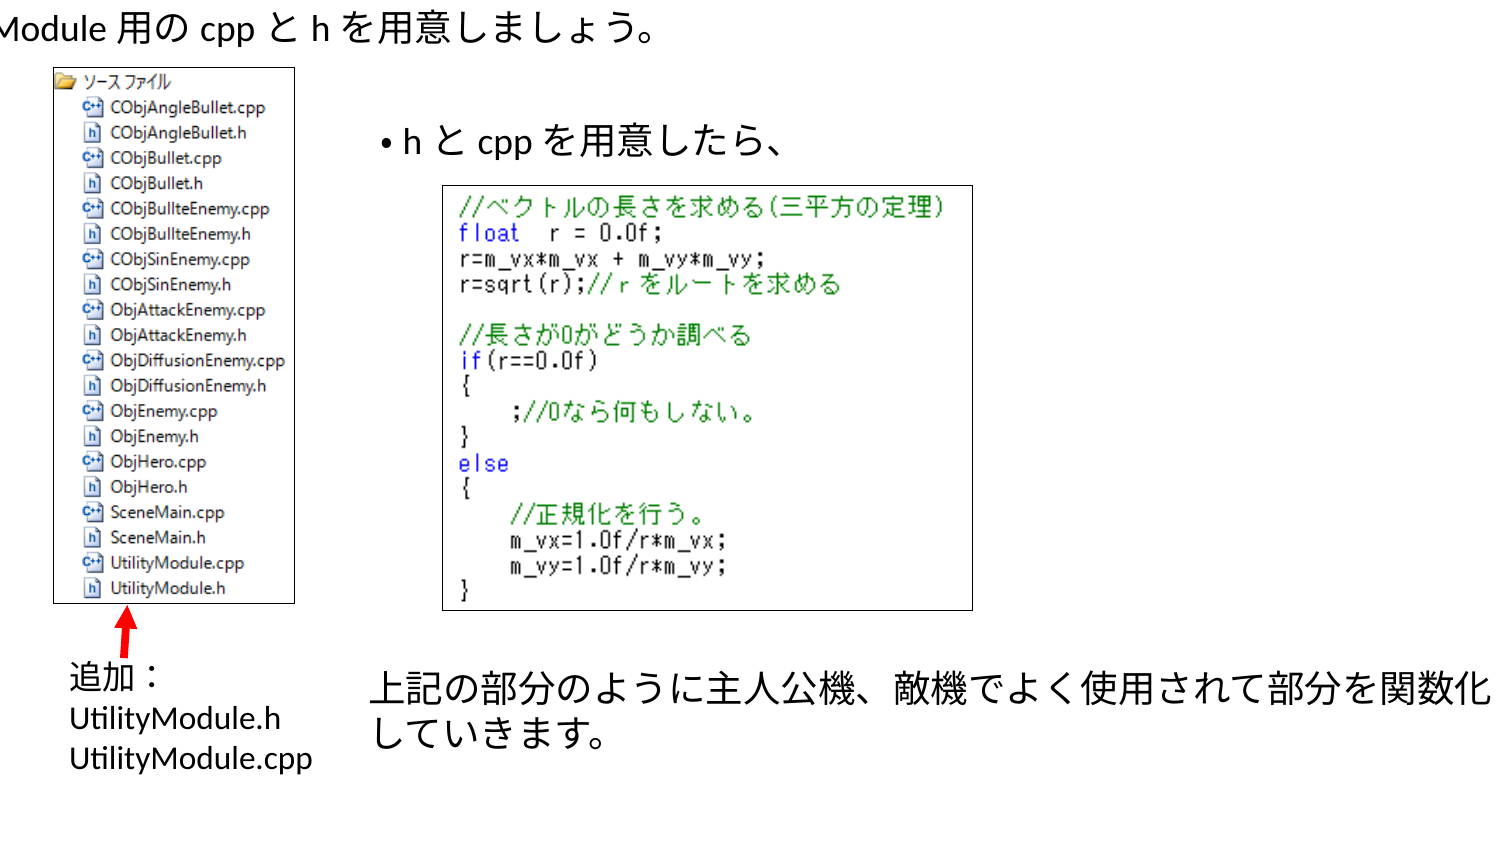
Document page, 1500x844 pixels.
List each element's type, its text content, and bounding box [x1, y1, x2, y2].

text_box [123, 604, 128, 659]
picture [442, 184, 973, 612]
text_box ・hとcppを用意したら、 [366, 109, 820, 170]
text_box ・ Module用のcppとhを用意しましょう。 [0, 0, 690, 57]
text_box 上記の部分のように主人公機、敵機でよく使用されて部分を関数化 していきます。 [353, 657, 1500, 763]
text_box 追加： UtilityModule.h UtilityModule.cpp [54, 648, 329, 784]
picture [52, 67, 295, 604]
